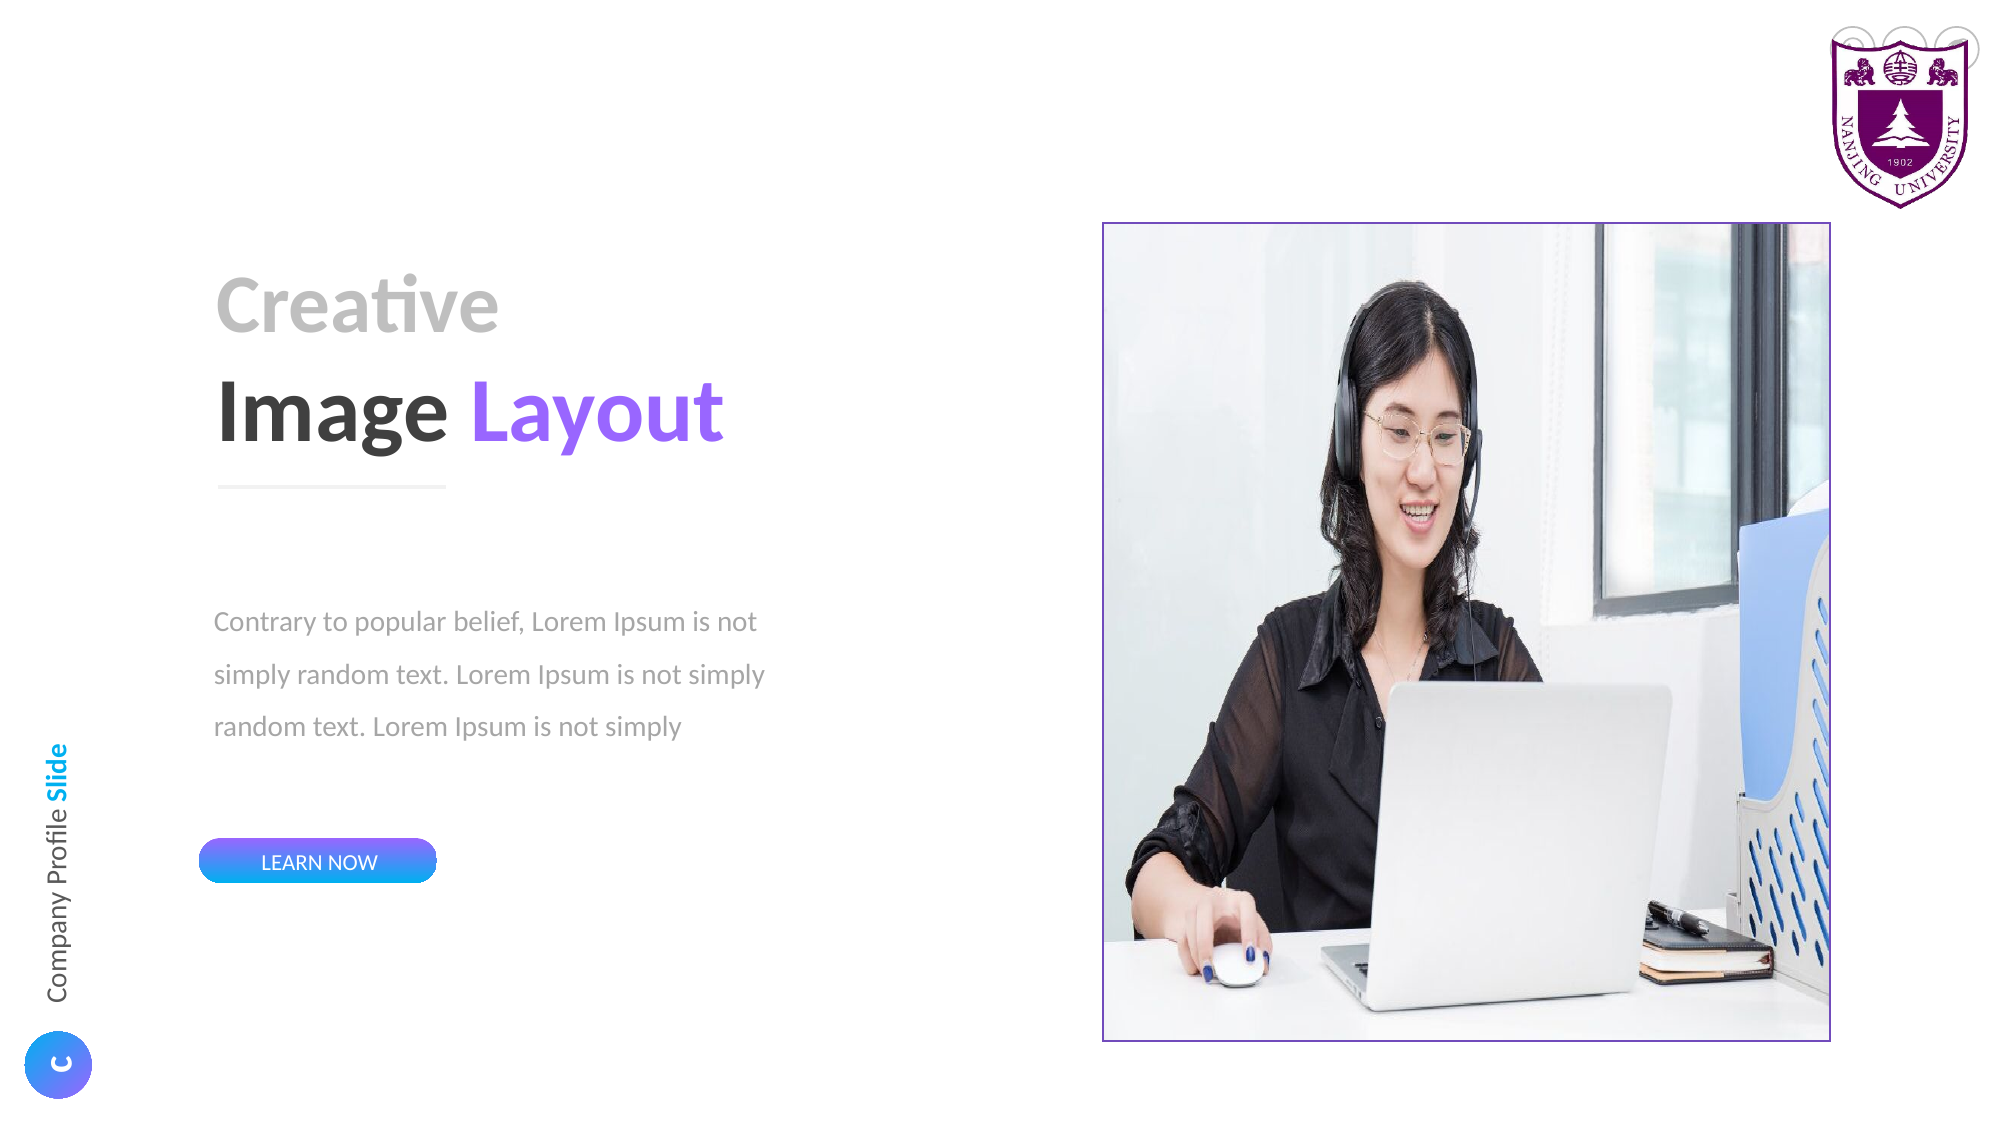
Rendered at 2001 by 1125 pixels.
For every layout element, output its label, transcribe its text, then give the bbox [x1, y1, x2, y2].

text_box [1102, 222, 1831, 1042]
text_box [1881, 26, 1928, 39]
text_box c [22, 1041, 88, 1089]
text_box Contrary to popular belief, Lorem Ipsum is not simply random text. Lorem Ipsum is not simply random text. Lorem Ipsum is not simply [198, 577, 785, 750]
text_box Creative Image Layout [201, 241, 741, 467]
picture [1832, 39, 1968, 209]
text_box [88, 1047, 93, 1083]
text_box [1829, 26, 1876, 73]
text_box [33, 1089, 83, 1100]
text_box [33, 1030, 83, 1041]
text_box [197, 836, 438, 884]
text_box Company Profile Slide [29, 728, 80, 1019]
text_box LEARN NOW [246, 840, 394, 883]
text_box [1933, 26, 1980, 73]
